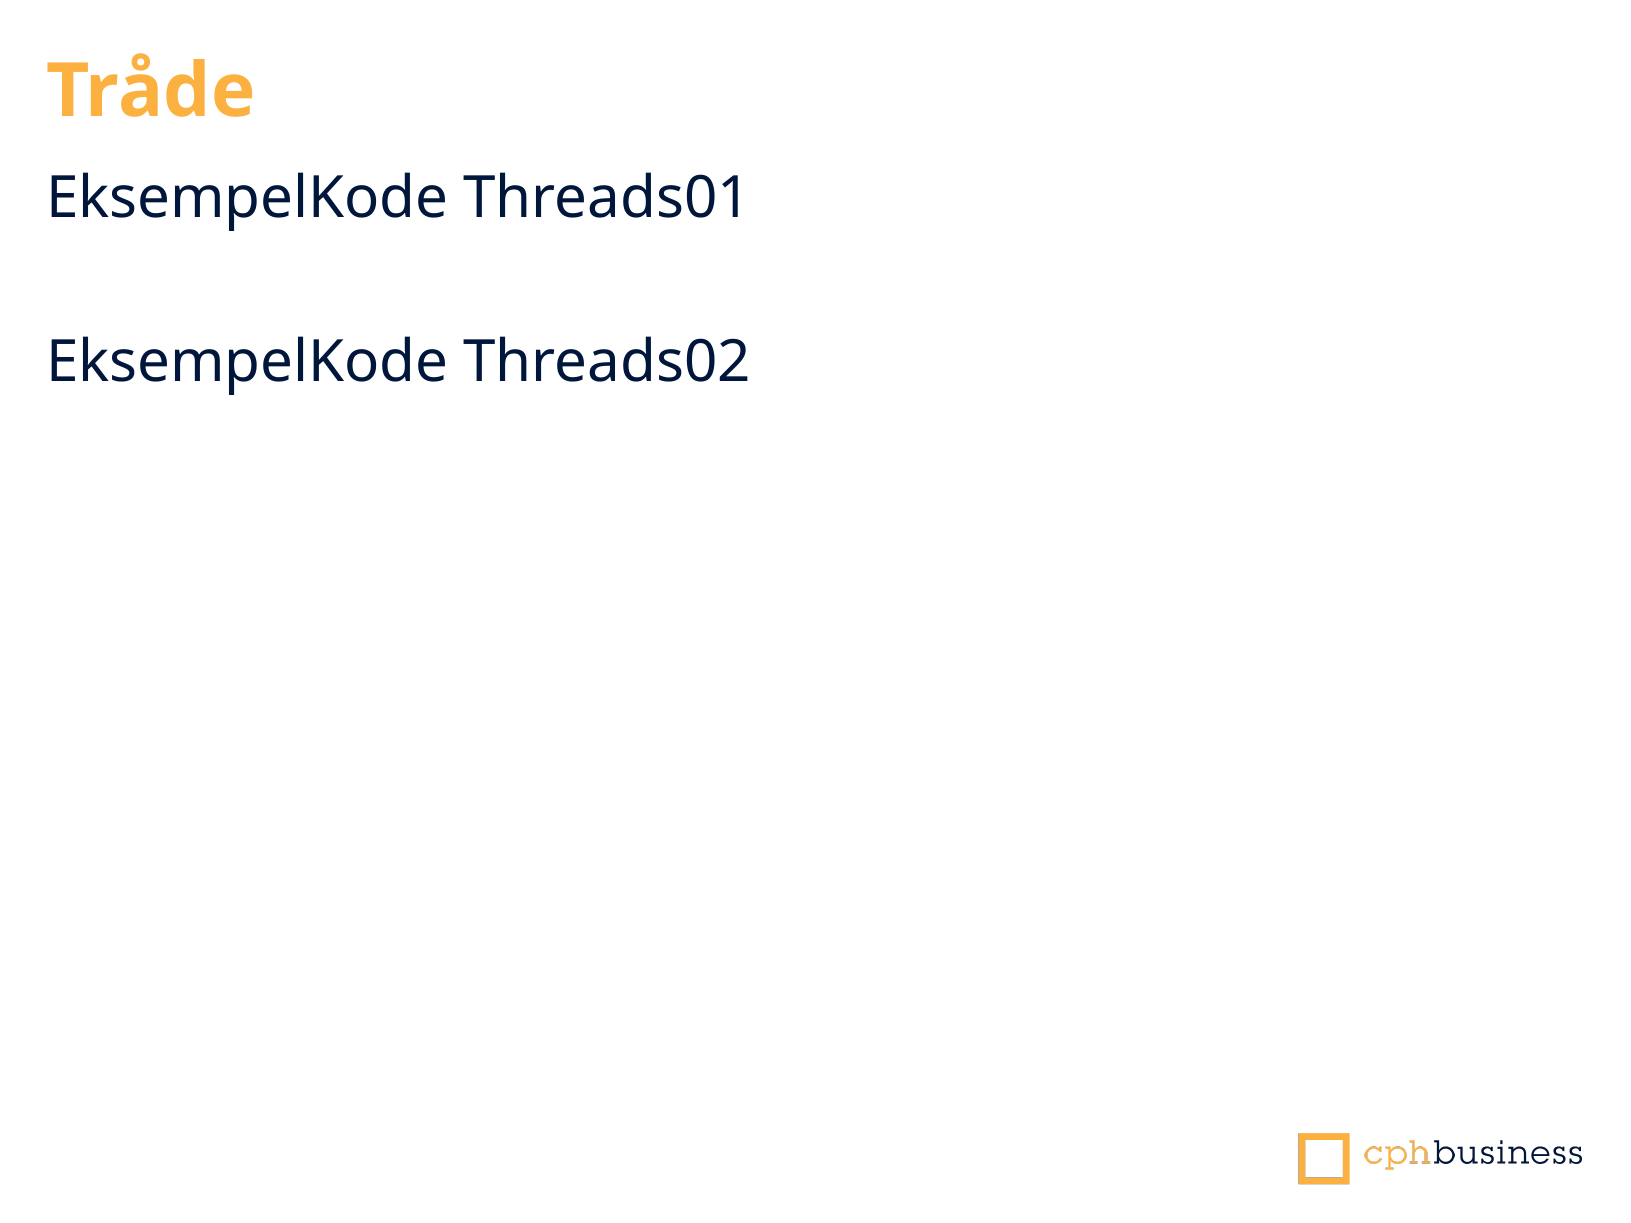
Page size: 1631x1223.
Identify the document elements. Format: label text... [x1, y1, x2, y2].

picture [1247, 1082, 1631, 1223]
list EksempelKode Threads01 EksempelKode Threads02 [31, 152, 1607, 1126]
list Tråde [31, 33, 1607, 137]
